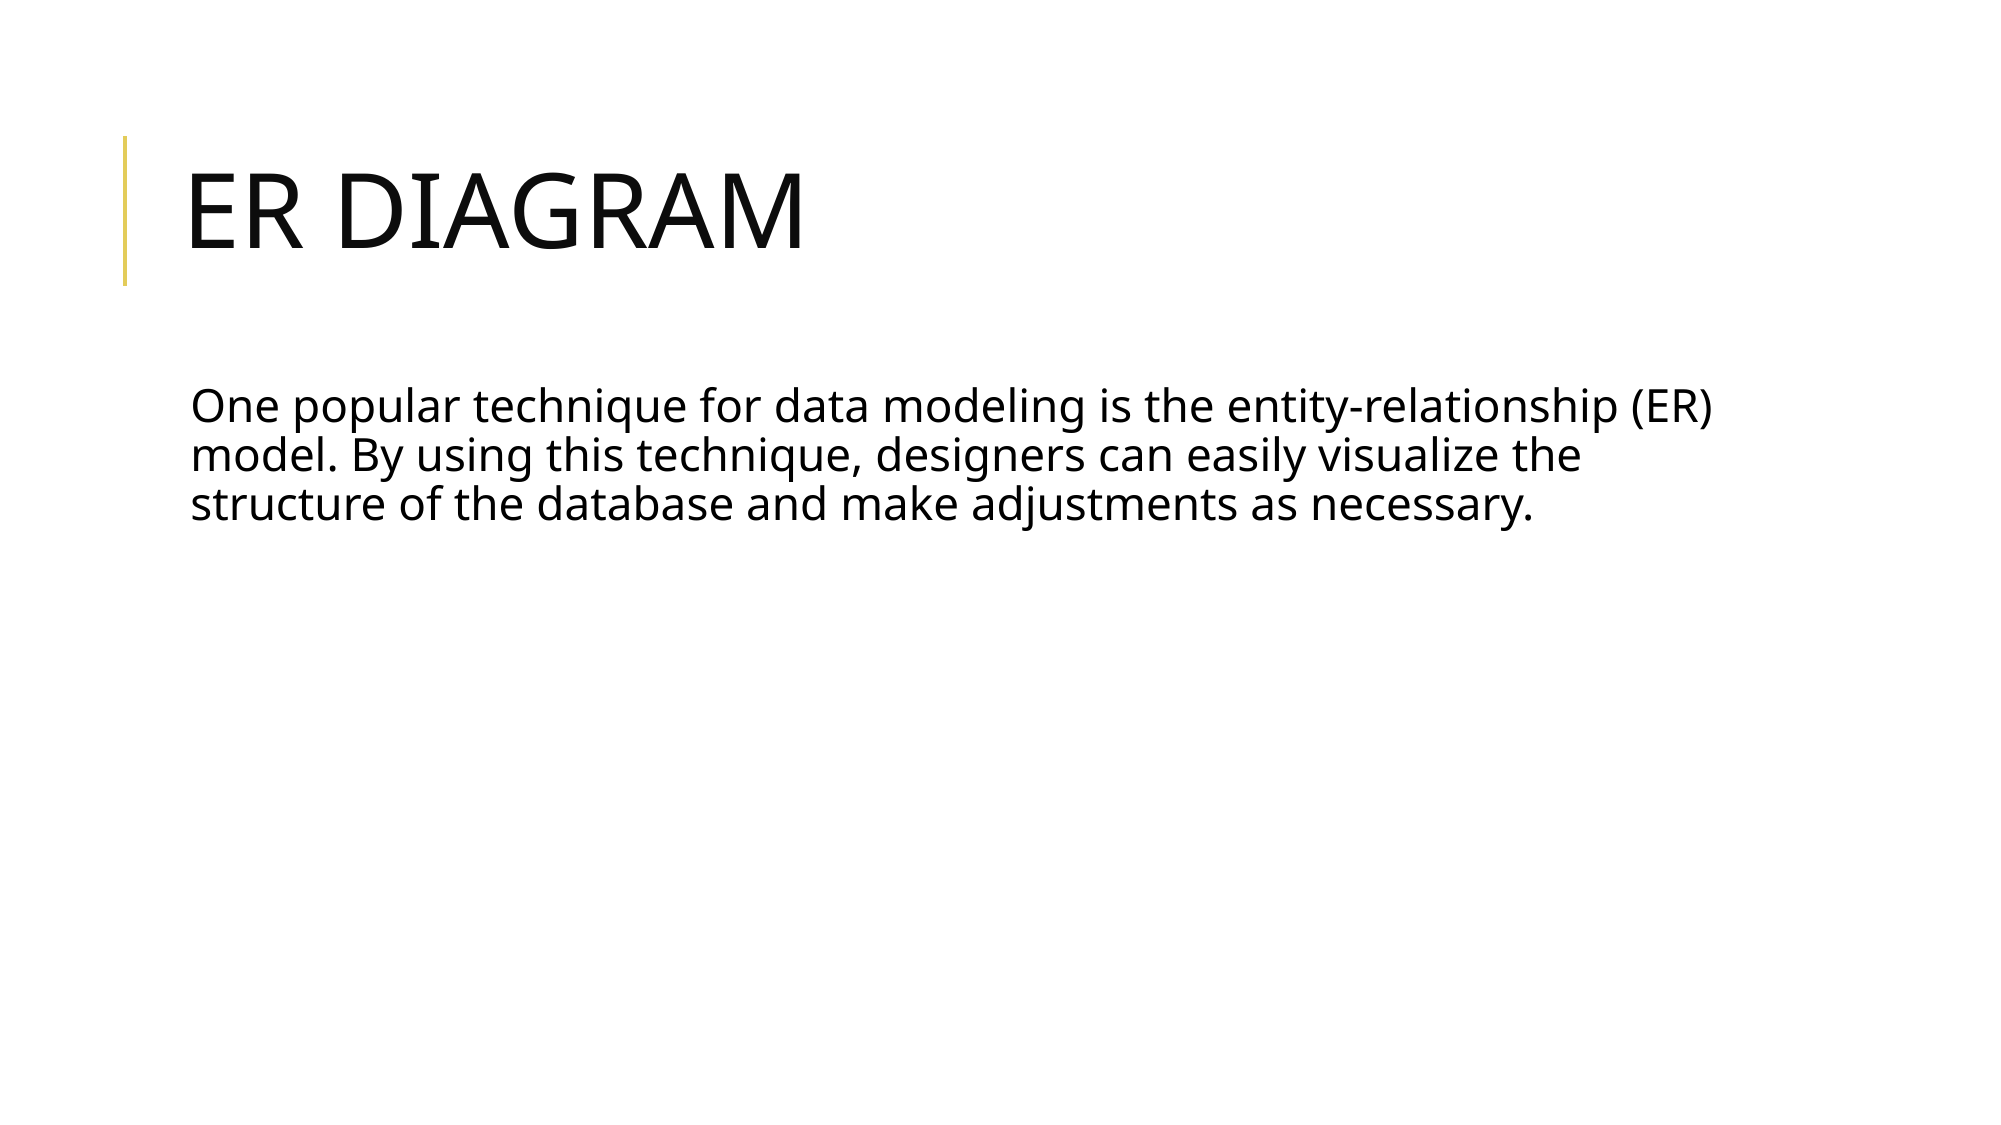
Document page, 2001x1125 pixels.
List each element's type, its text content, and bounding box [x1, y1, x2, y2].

title ER DIAGRAM [168, 96, 1763, 342]
list One popular technique for data modeling is the entity-relationship (ER) model. By using this technique, designers can easily visualize the structure of the database and make adjustments as necessary. [168, 375, 1763, 1035]
